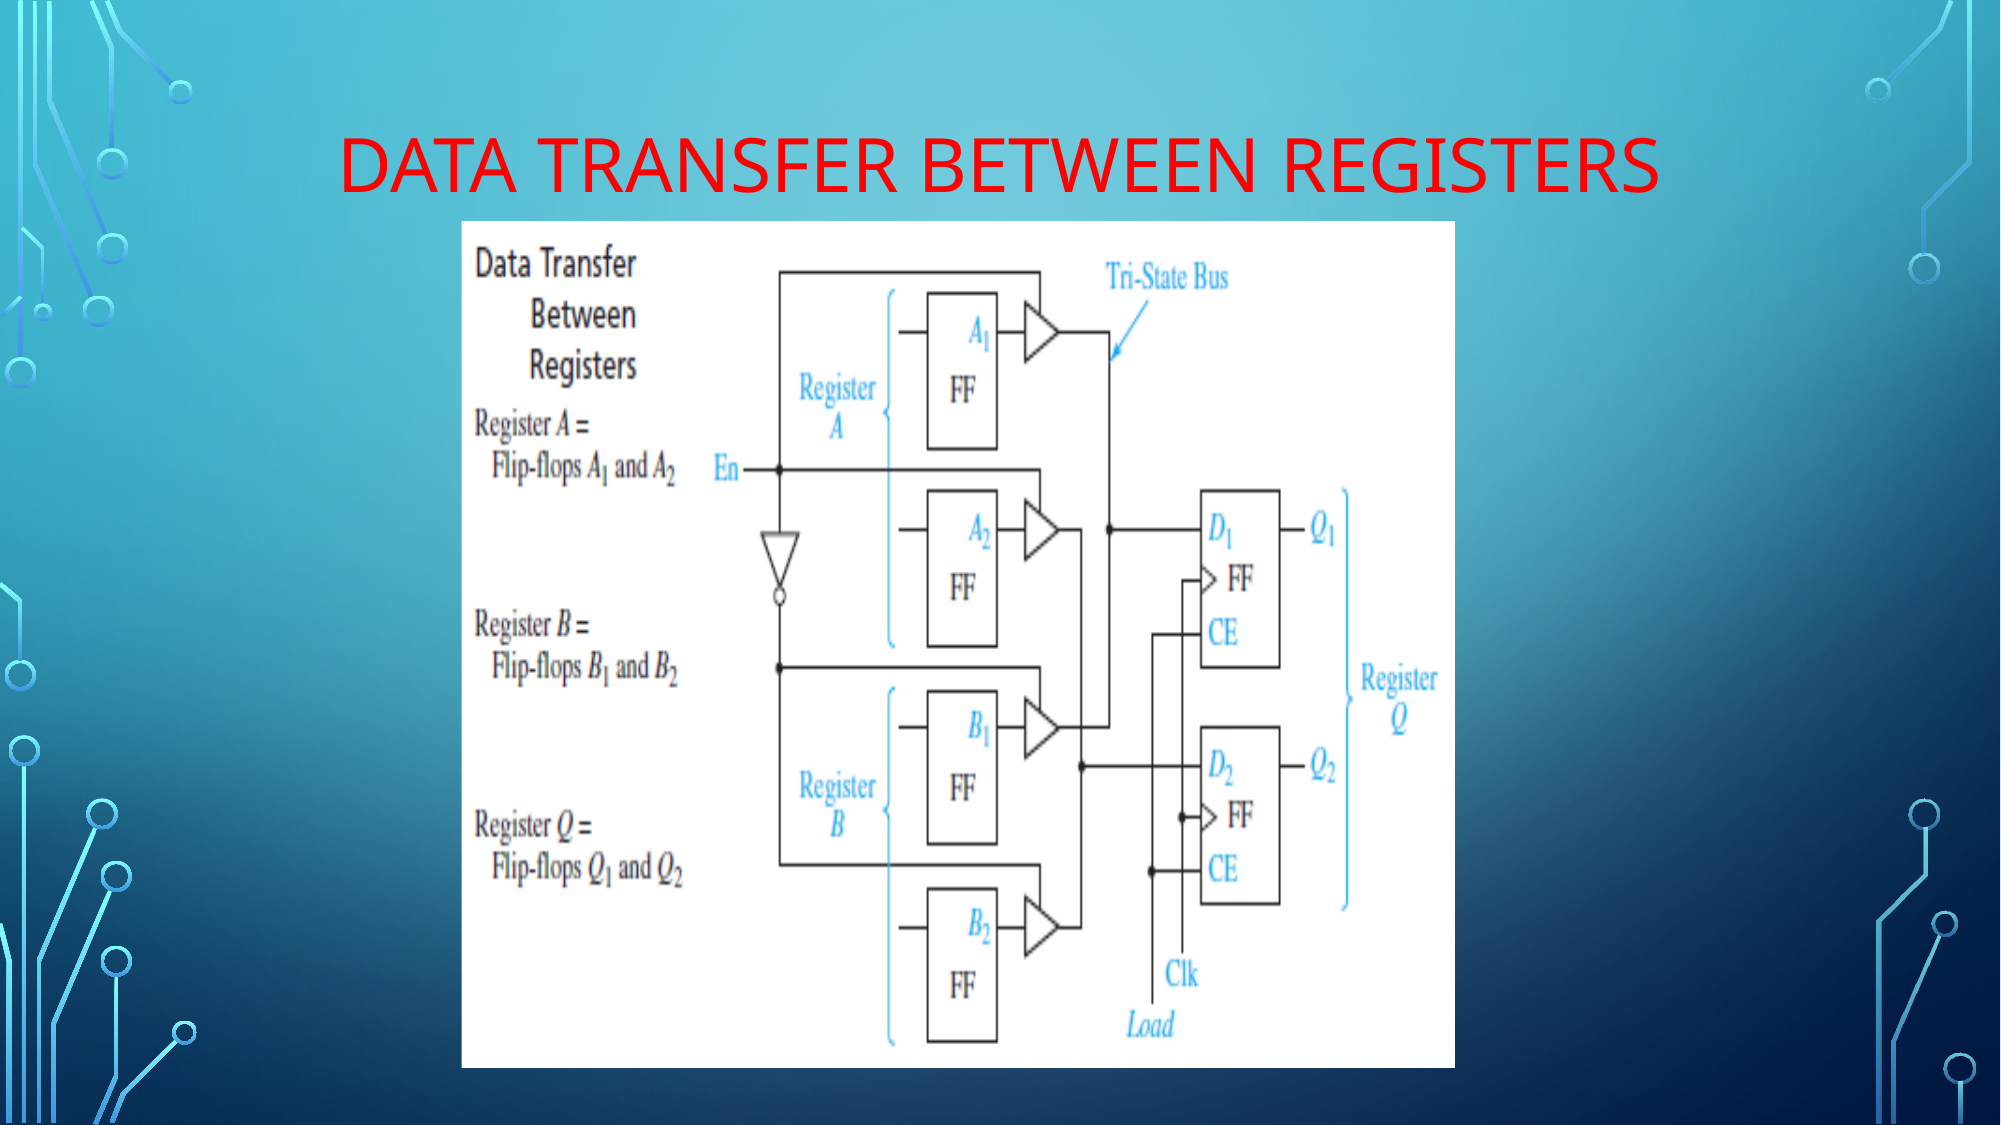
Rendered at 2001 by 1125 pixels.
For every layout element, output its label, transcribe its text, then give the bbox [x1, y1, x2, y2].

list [461, 221, 1455, 1068]
title Data Transfer Between Registers [187, 101, 1813, 235]
